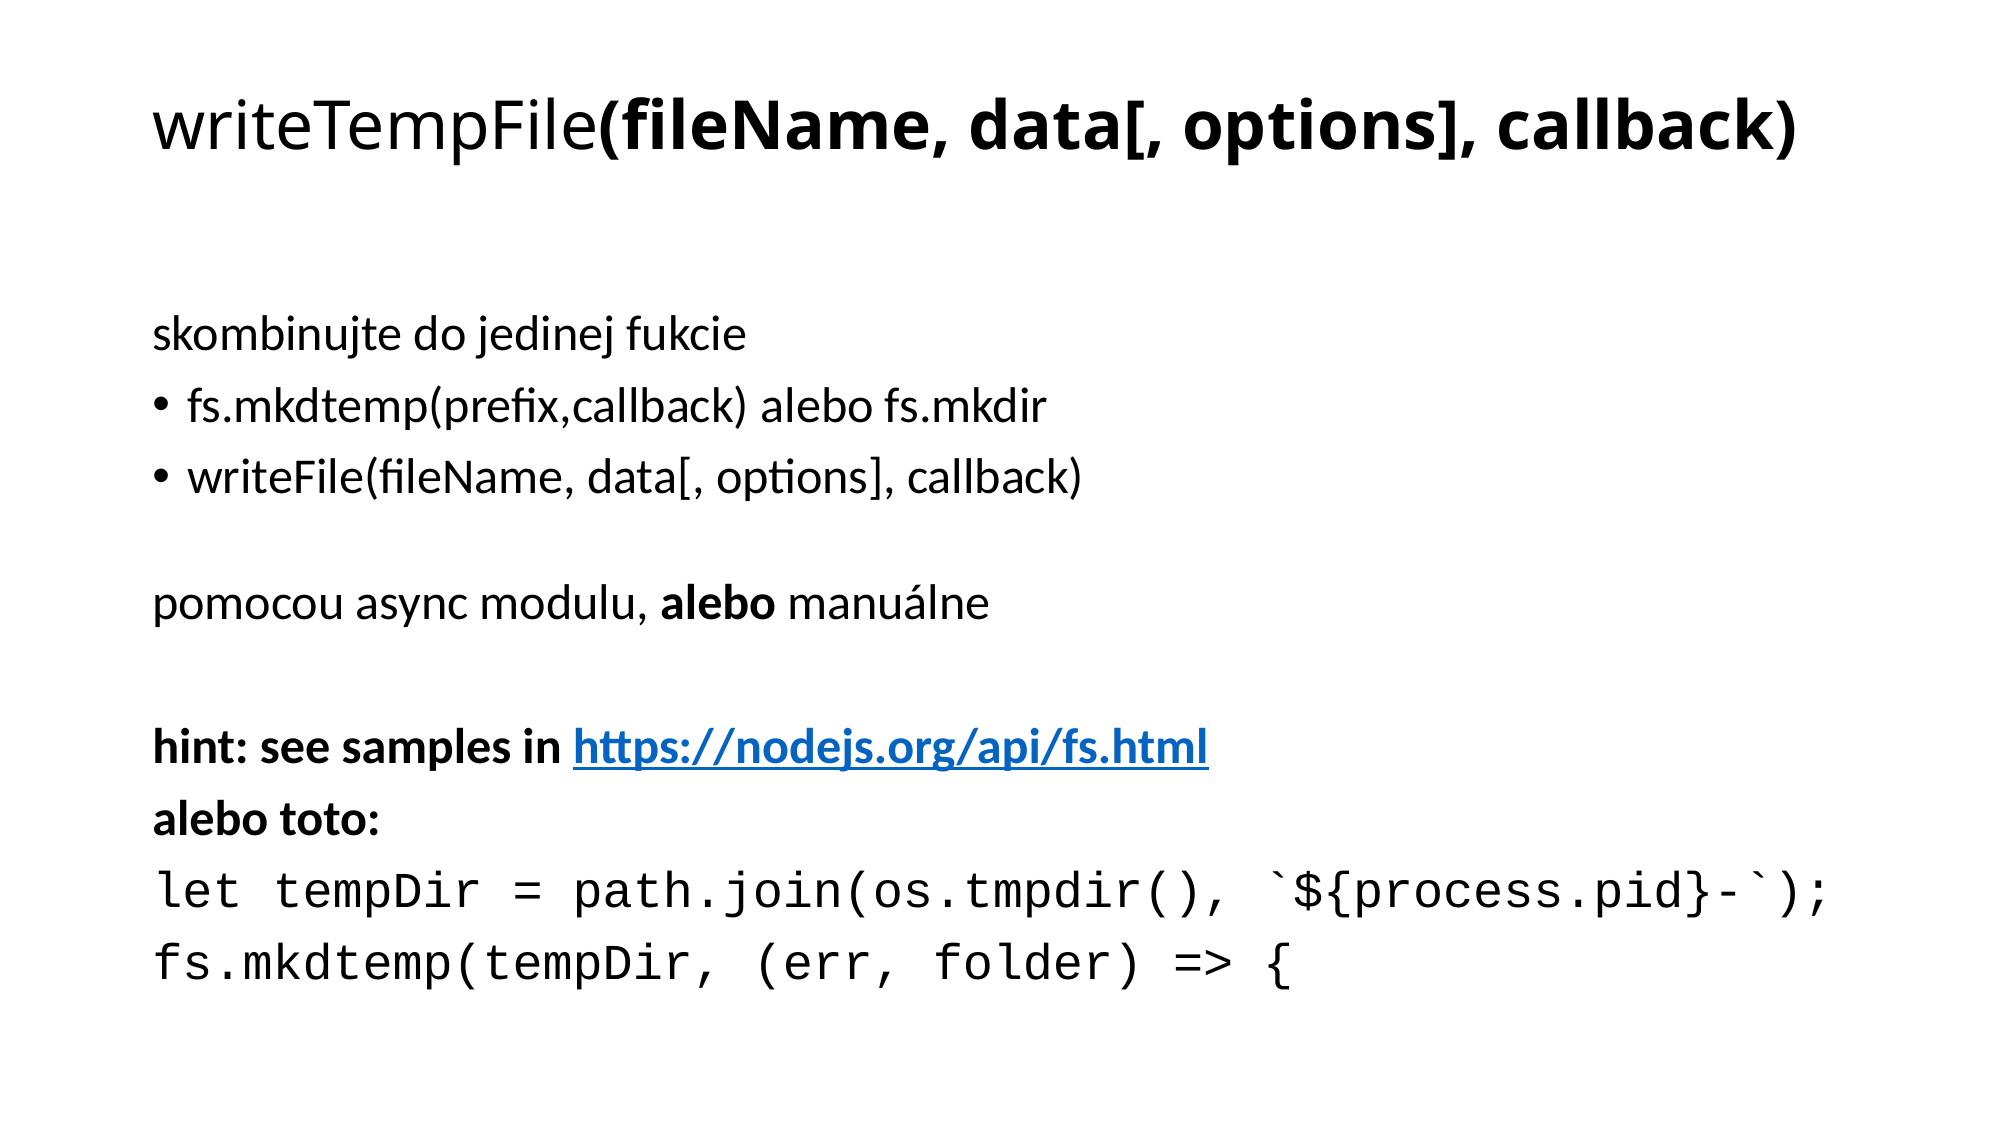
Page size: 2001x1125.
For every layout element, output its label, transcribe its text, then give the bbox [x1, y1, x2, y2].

list skombinujte do jedinej fukcie fs.mkdtemp(prefix,callback) alebo fs.mkdir writeFile(fileName, data[, options], callback) pomocou async modulu, alebo manuálne hint: see samples in https://nodejs.org/api/fs.html alebo toto: let tempDir = path.join(os.tmpdir(), `${process.pid}-`); fs.mkdtemp(tempDir, (err, folder) => { [137, 299, 1863, 1014]
title writeTempFile(fileName, data[, options], callback) [137, 59, 1863, 278]
